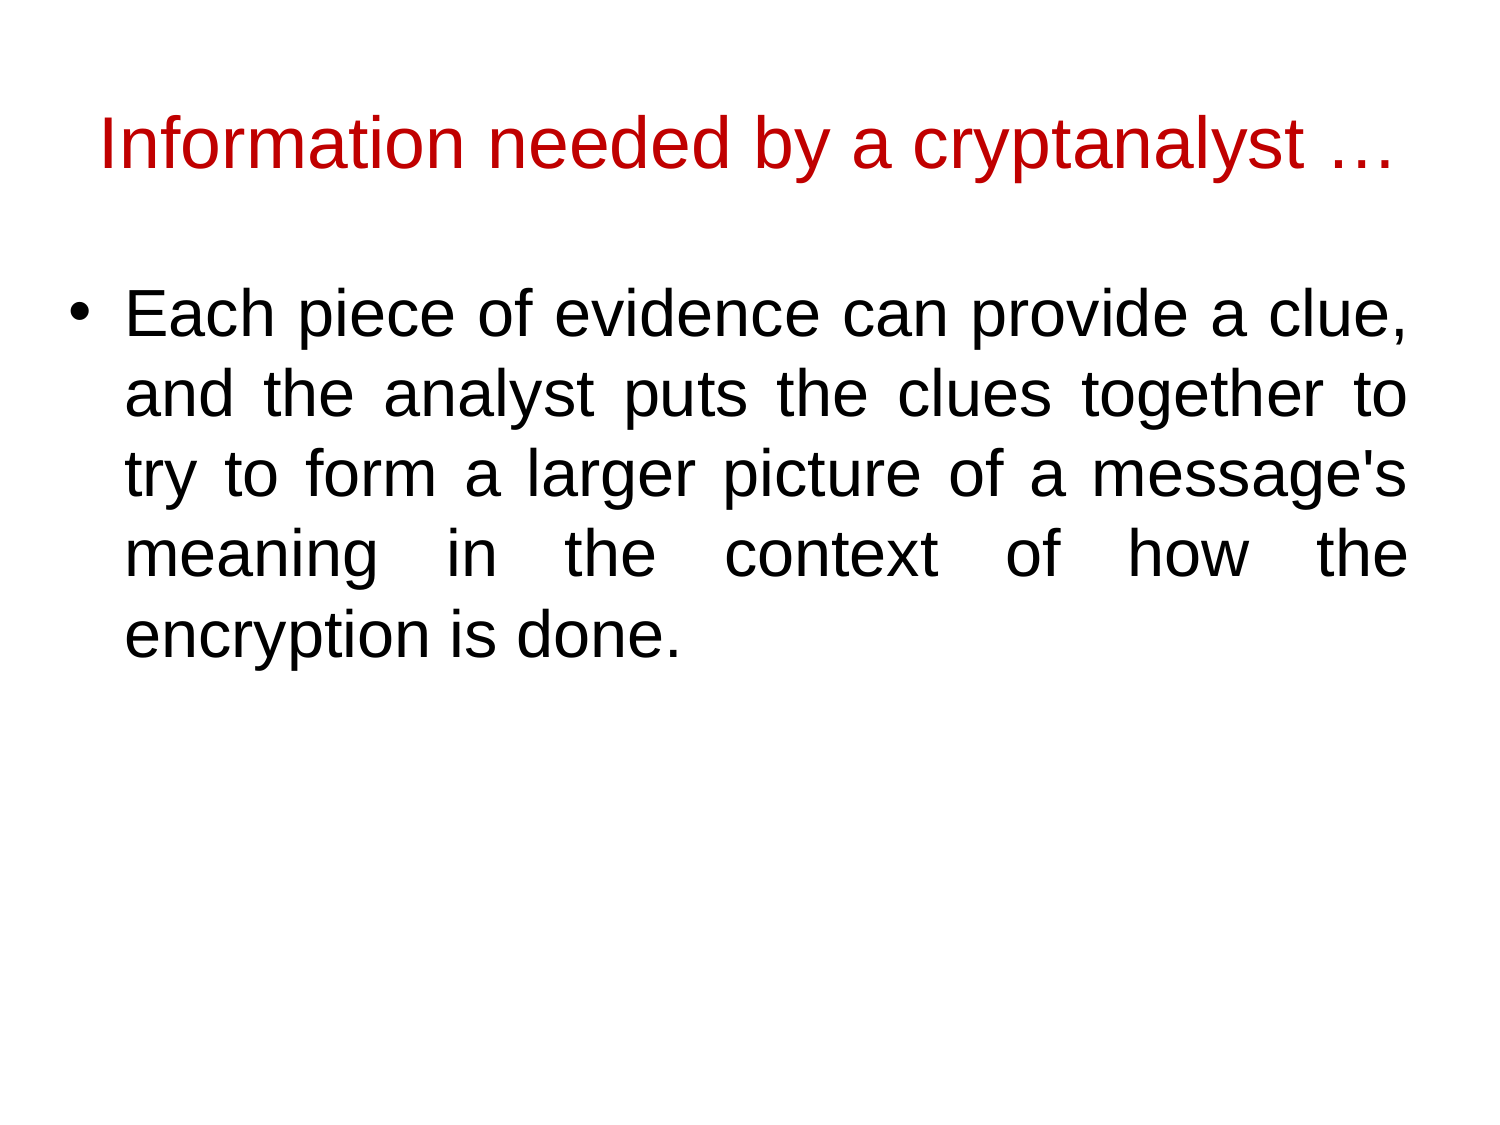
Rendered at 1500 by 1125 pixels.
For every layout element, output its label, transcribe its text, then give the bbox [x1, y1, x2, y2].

list Each piece of evidence can provide a clue, and the analyst puts the clues together to try to form a larger picture of a message's meaning in the context of how the encryption is done. [53, 262, 1425, 1005]
title Information needed by a cryptanalyst … [75, 45, 1425, 233]
